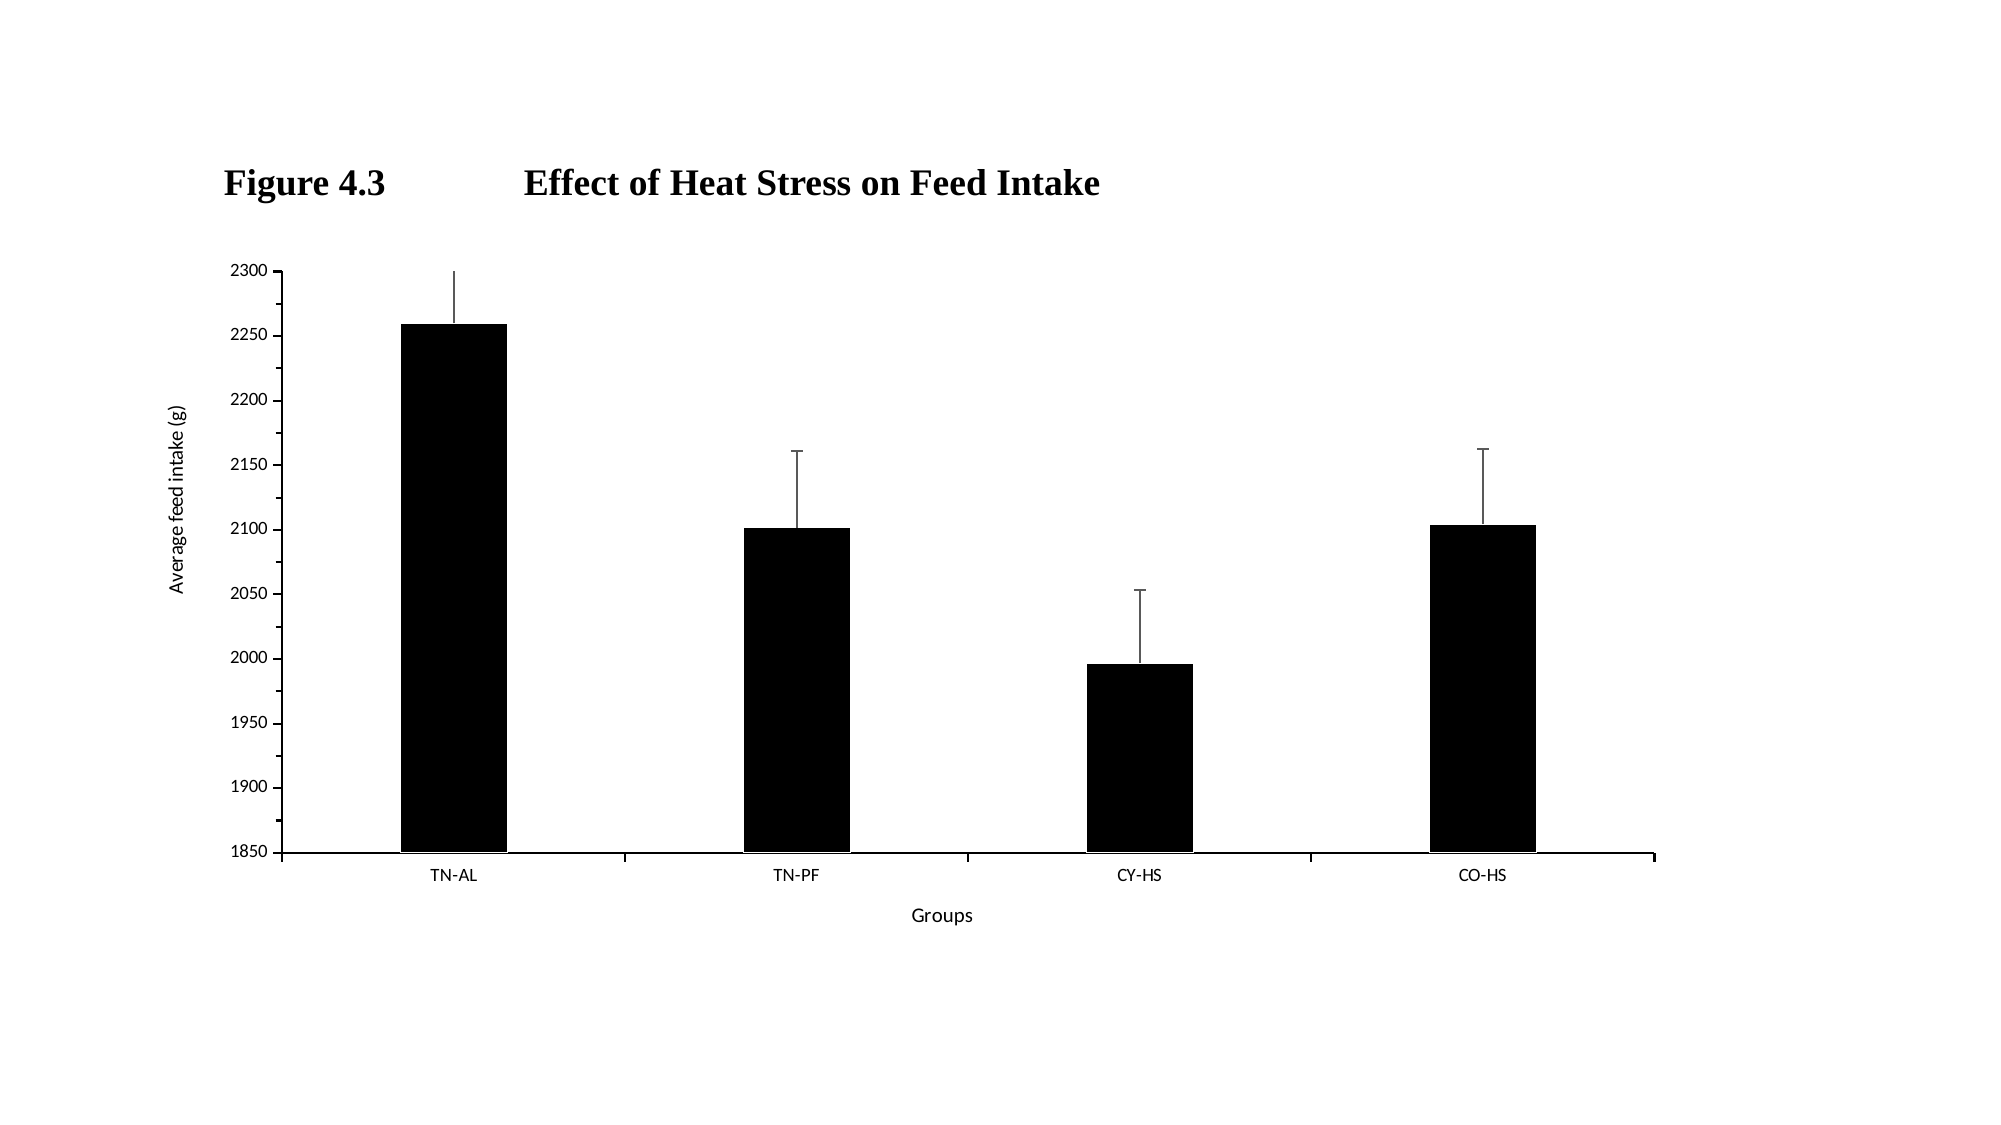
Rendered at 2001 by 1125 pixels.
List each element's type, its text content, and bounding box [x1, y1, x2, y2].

chart [139, 247, 1686, 959]
text_box Figure 4.3 Effect of Heat Stress on Feed Intake [208, 105, 1116, 210]
